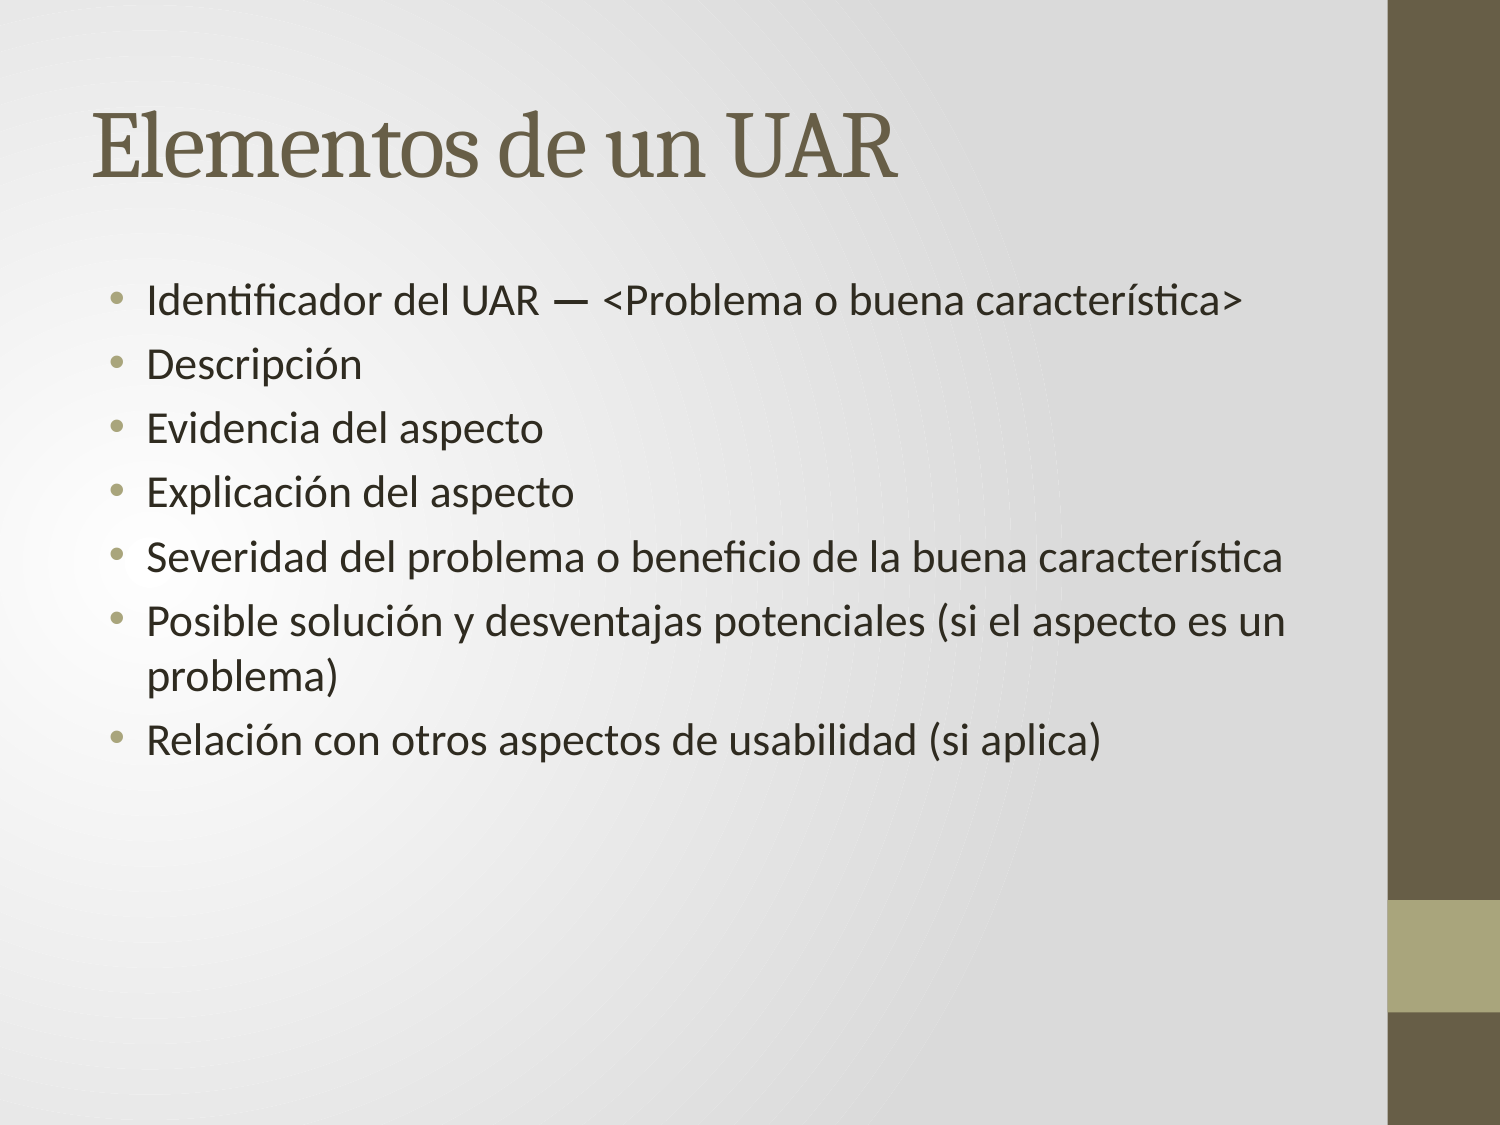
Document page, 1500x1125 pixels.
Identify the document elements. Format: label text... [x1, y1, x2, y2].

list Identificador del UAR — <Problema o buena característica> Descripción Evidencia del aspecto Explicación del aspecto Severidad del problema o beneficio de la buena característica Posible solución y desventajas potenciales (si el aspecto es un problema) Relación con otros aspectos de usabilidad (si aplica) [75, 262, 1325, 1050]
title Elementos de un UAR [75, 45, 1325, 233]
